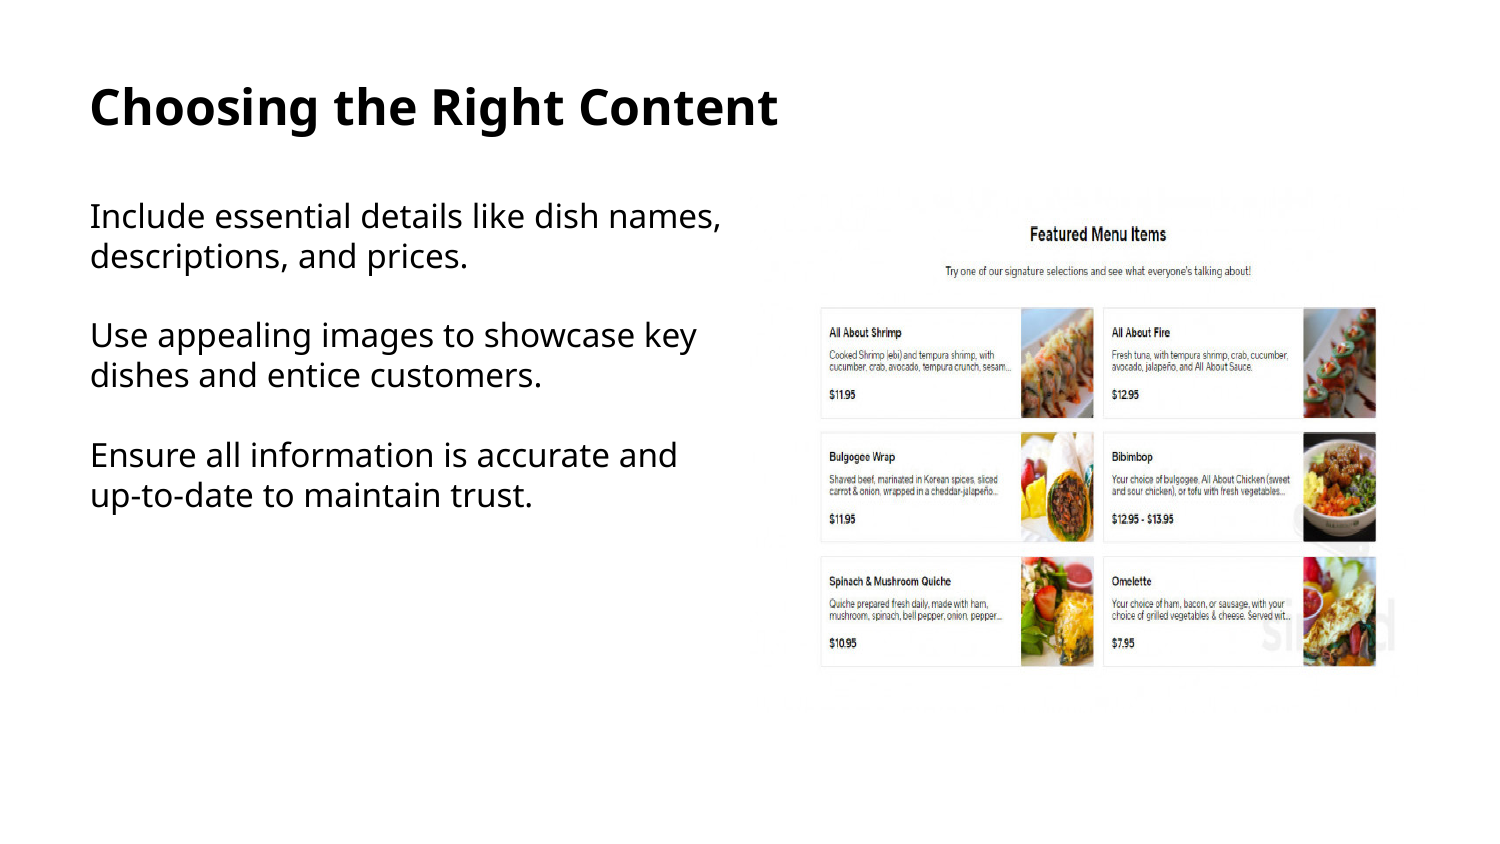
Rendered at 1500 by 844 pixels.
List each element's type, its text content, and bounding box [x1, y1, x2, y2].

text_box Include essential details like dish names, descriptions, and prices. Use appealing images to showcase key dishes and entice customers. Ensure all information is accurate and up-to-date to maintain trust. [74, 187, 749, 713]
text_box Choosing the Right Content [74, 37, 1425, 173]
picture [749, 187, 1425, 713]
